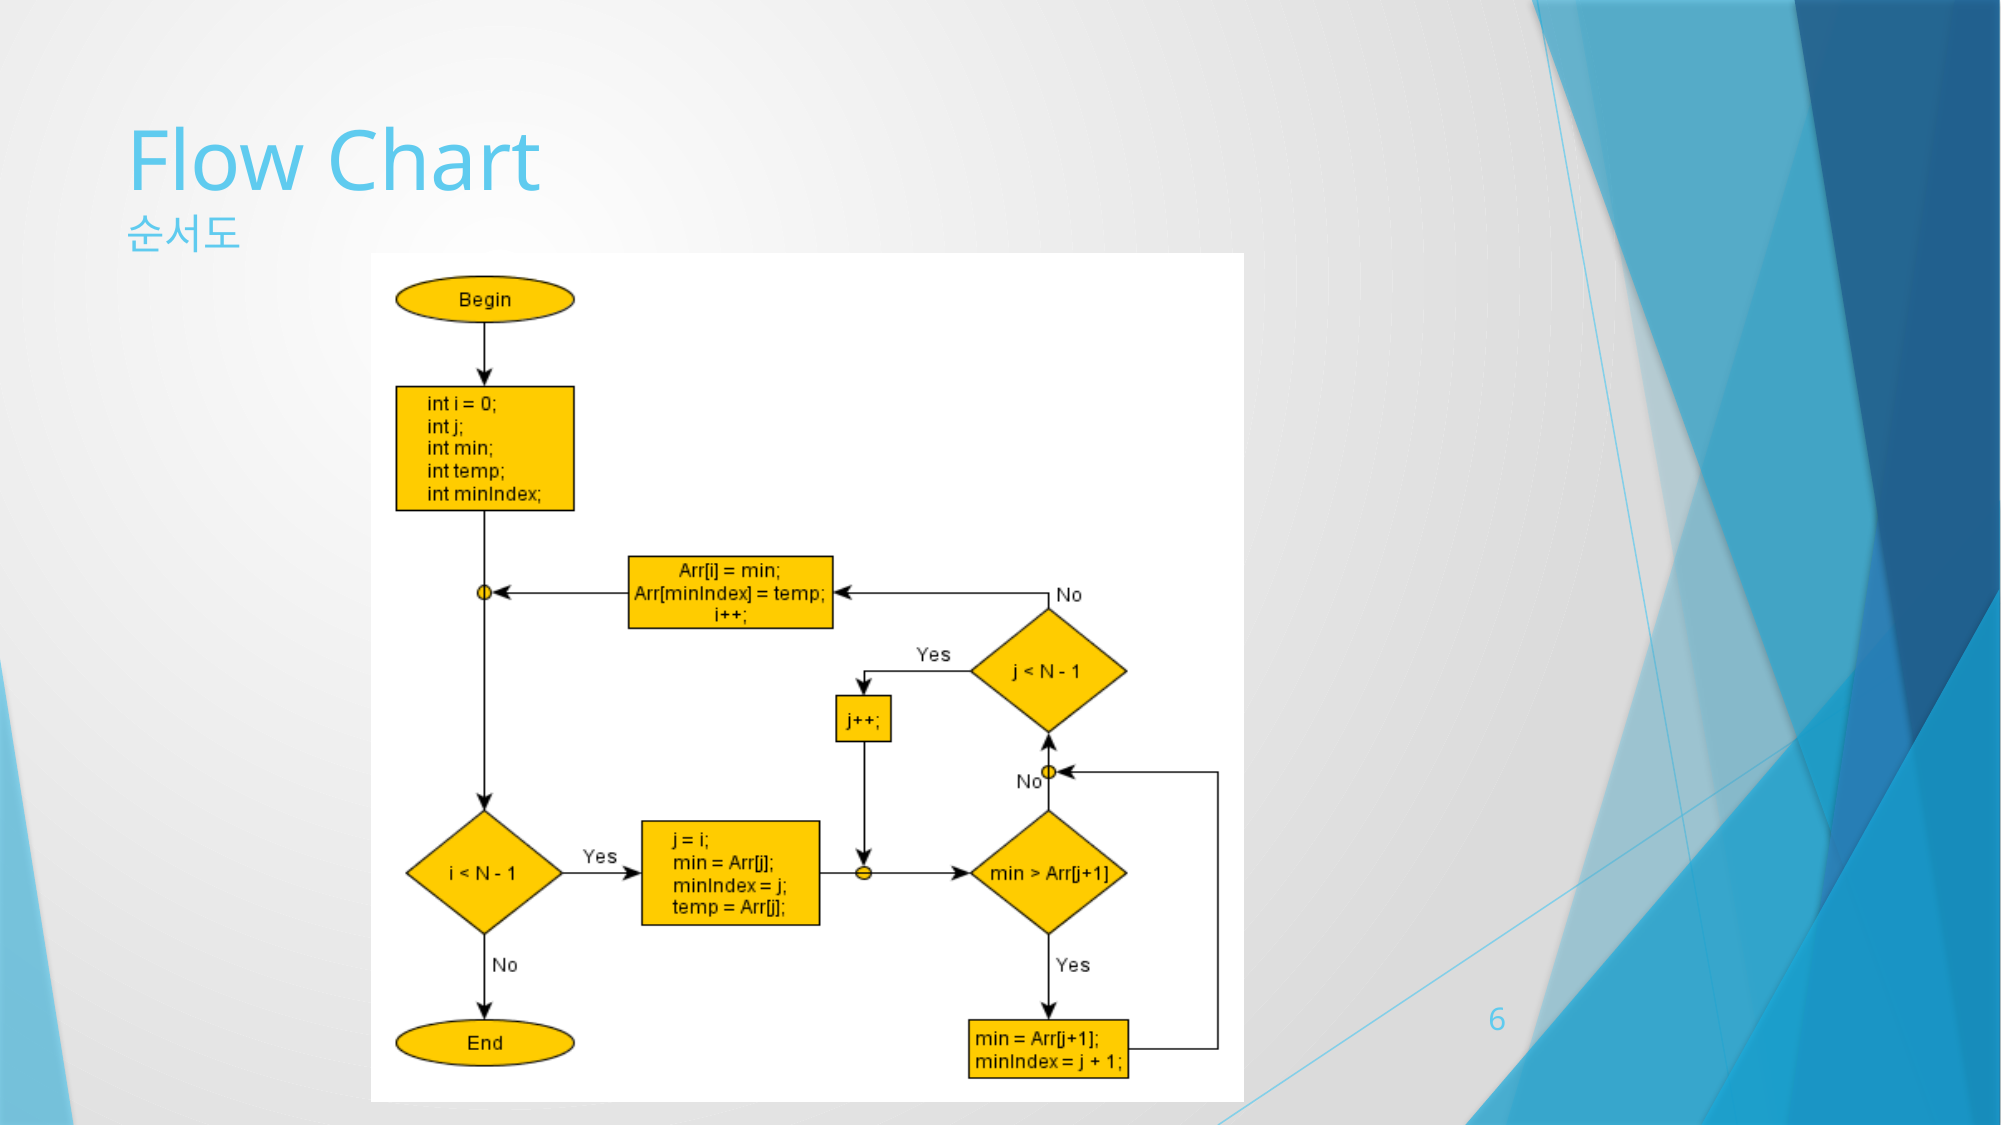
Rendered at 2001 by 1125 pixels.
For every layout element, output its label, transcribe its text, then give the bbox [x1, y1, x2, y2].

slide_number 6 [1409, 991, 1522, 1051]
title Flow Chart 순서도 [111, 99, 1522, 317]
picture [370, 253, 1244, 1102]
